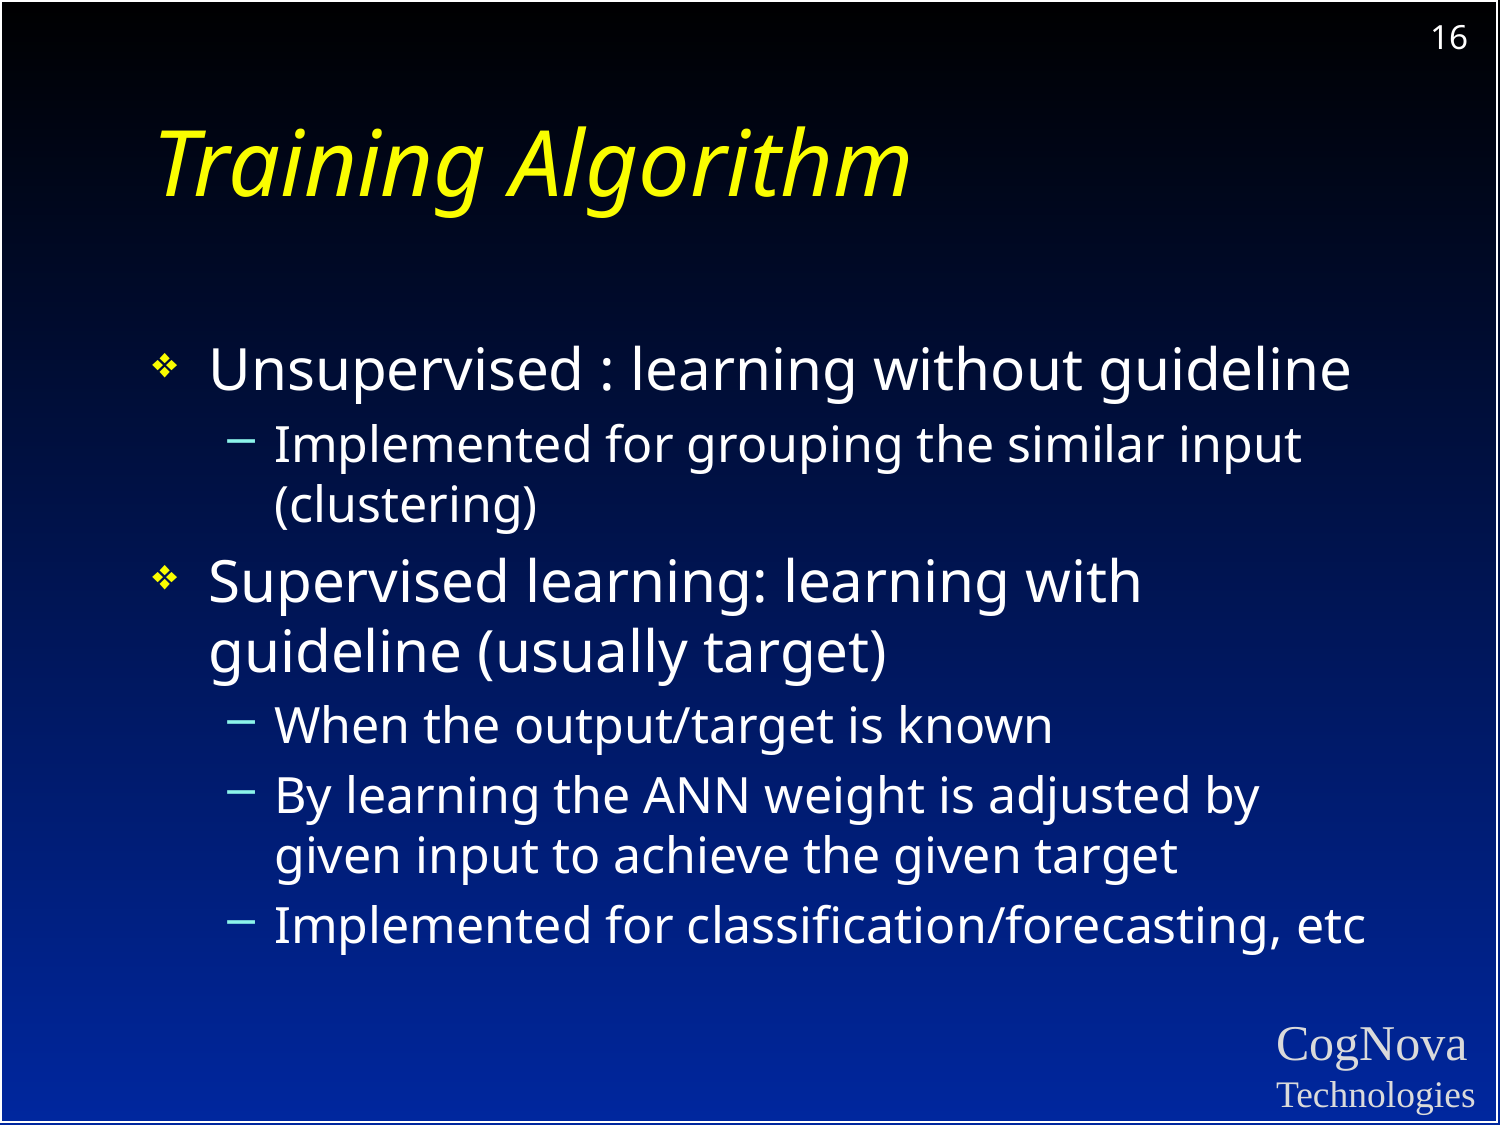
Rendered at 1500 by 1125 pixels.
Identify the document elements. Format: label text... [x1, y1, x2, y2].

title Training Algorithm [136, 68, 1415, 251]
list Unsupervised : learning without guideline Implemented for grouping the similar input (clustering) Supervised learning: learning with guideline (usually target) When the output/target is known By learning the ANN weight is adjusted by given input to achieve the given target Implemented for classification/forecasting, etc [136, 324, 1413, 1001]
